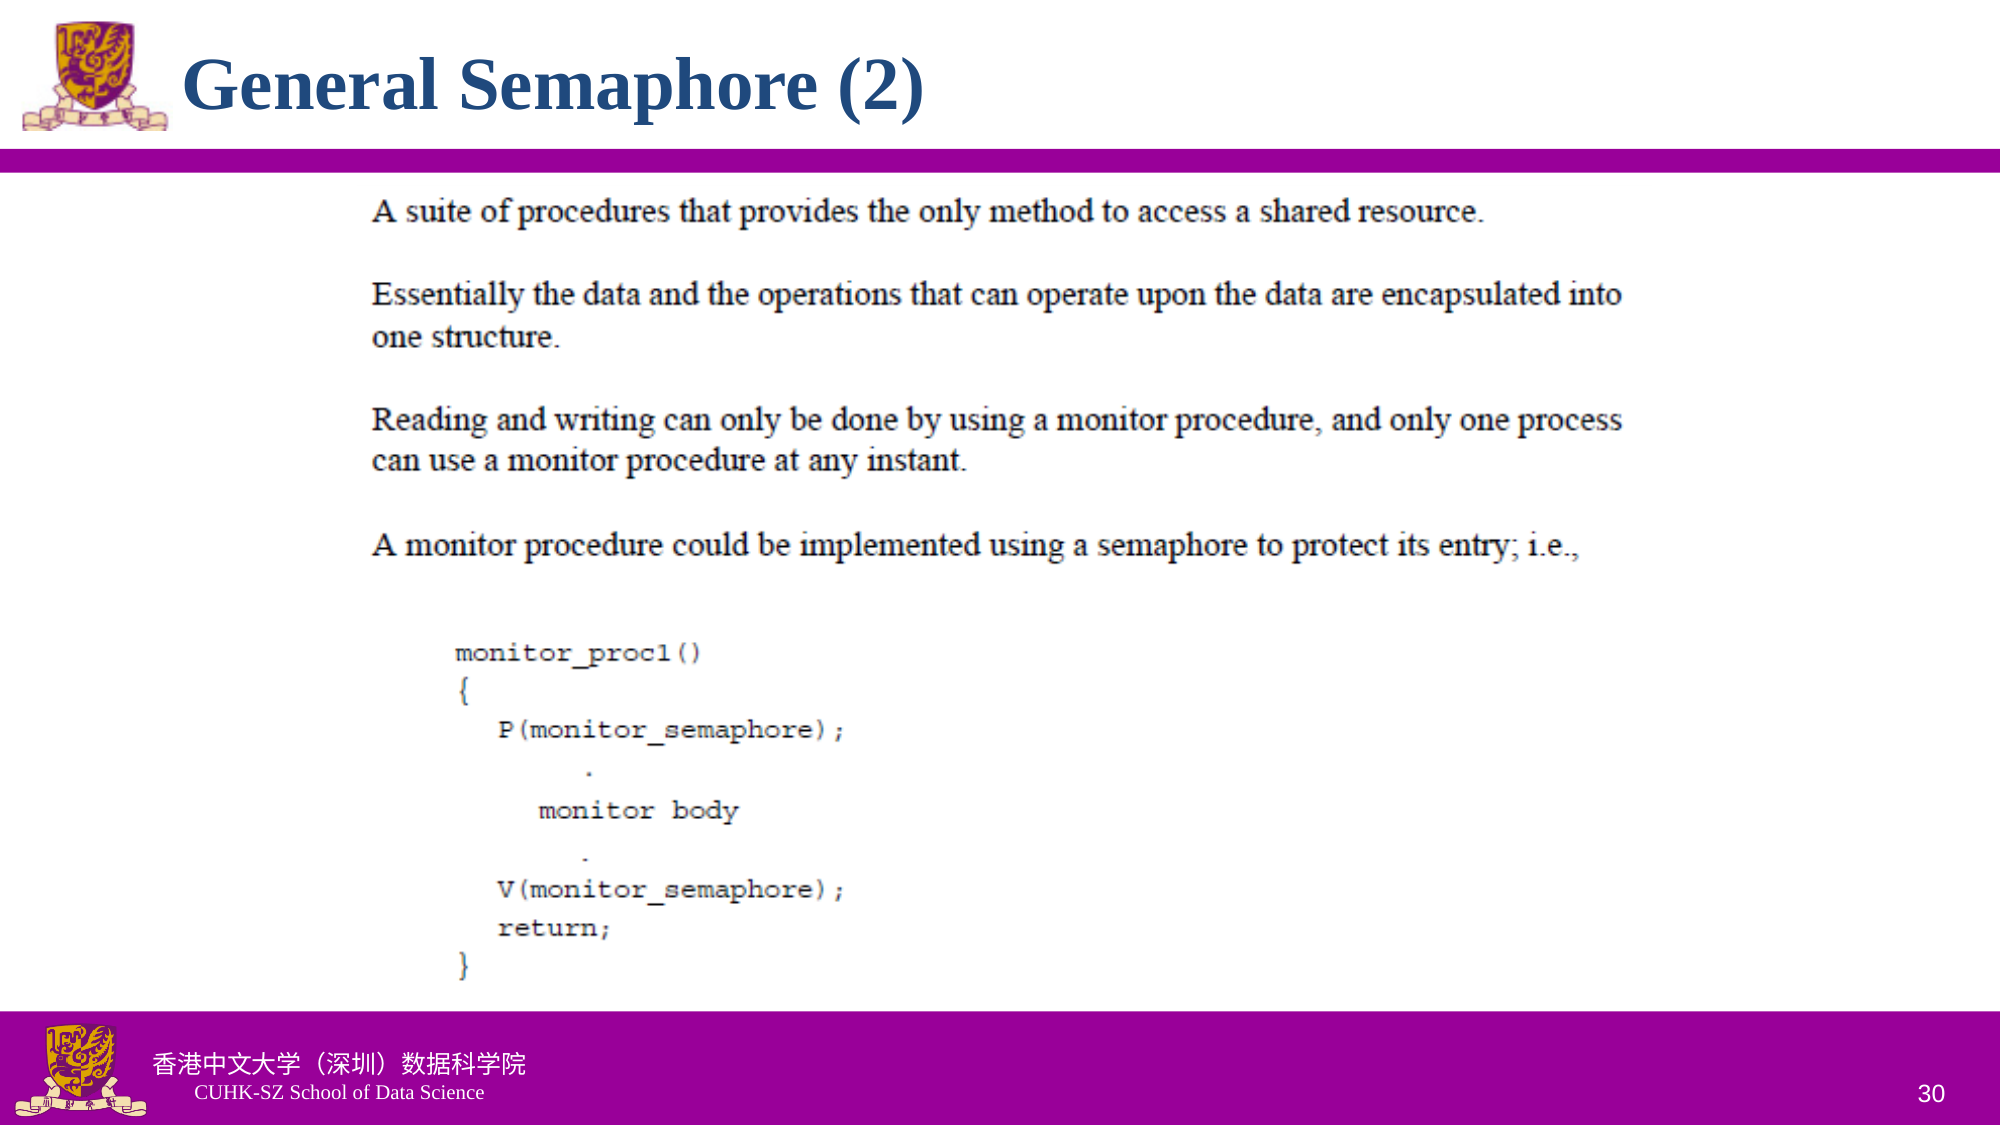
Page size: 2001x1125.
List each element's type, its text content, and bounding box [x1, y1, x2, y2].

slide_number 30 [1493, 1070, 1961, 1125]
title General Semaphore (2) [166, 30, 1981, 130]
picture [357, 184, 1652, 1001]
picture [21, 20, 173, 131]
picture [14, 1023, 149, 1117]
